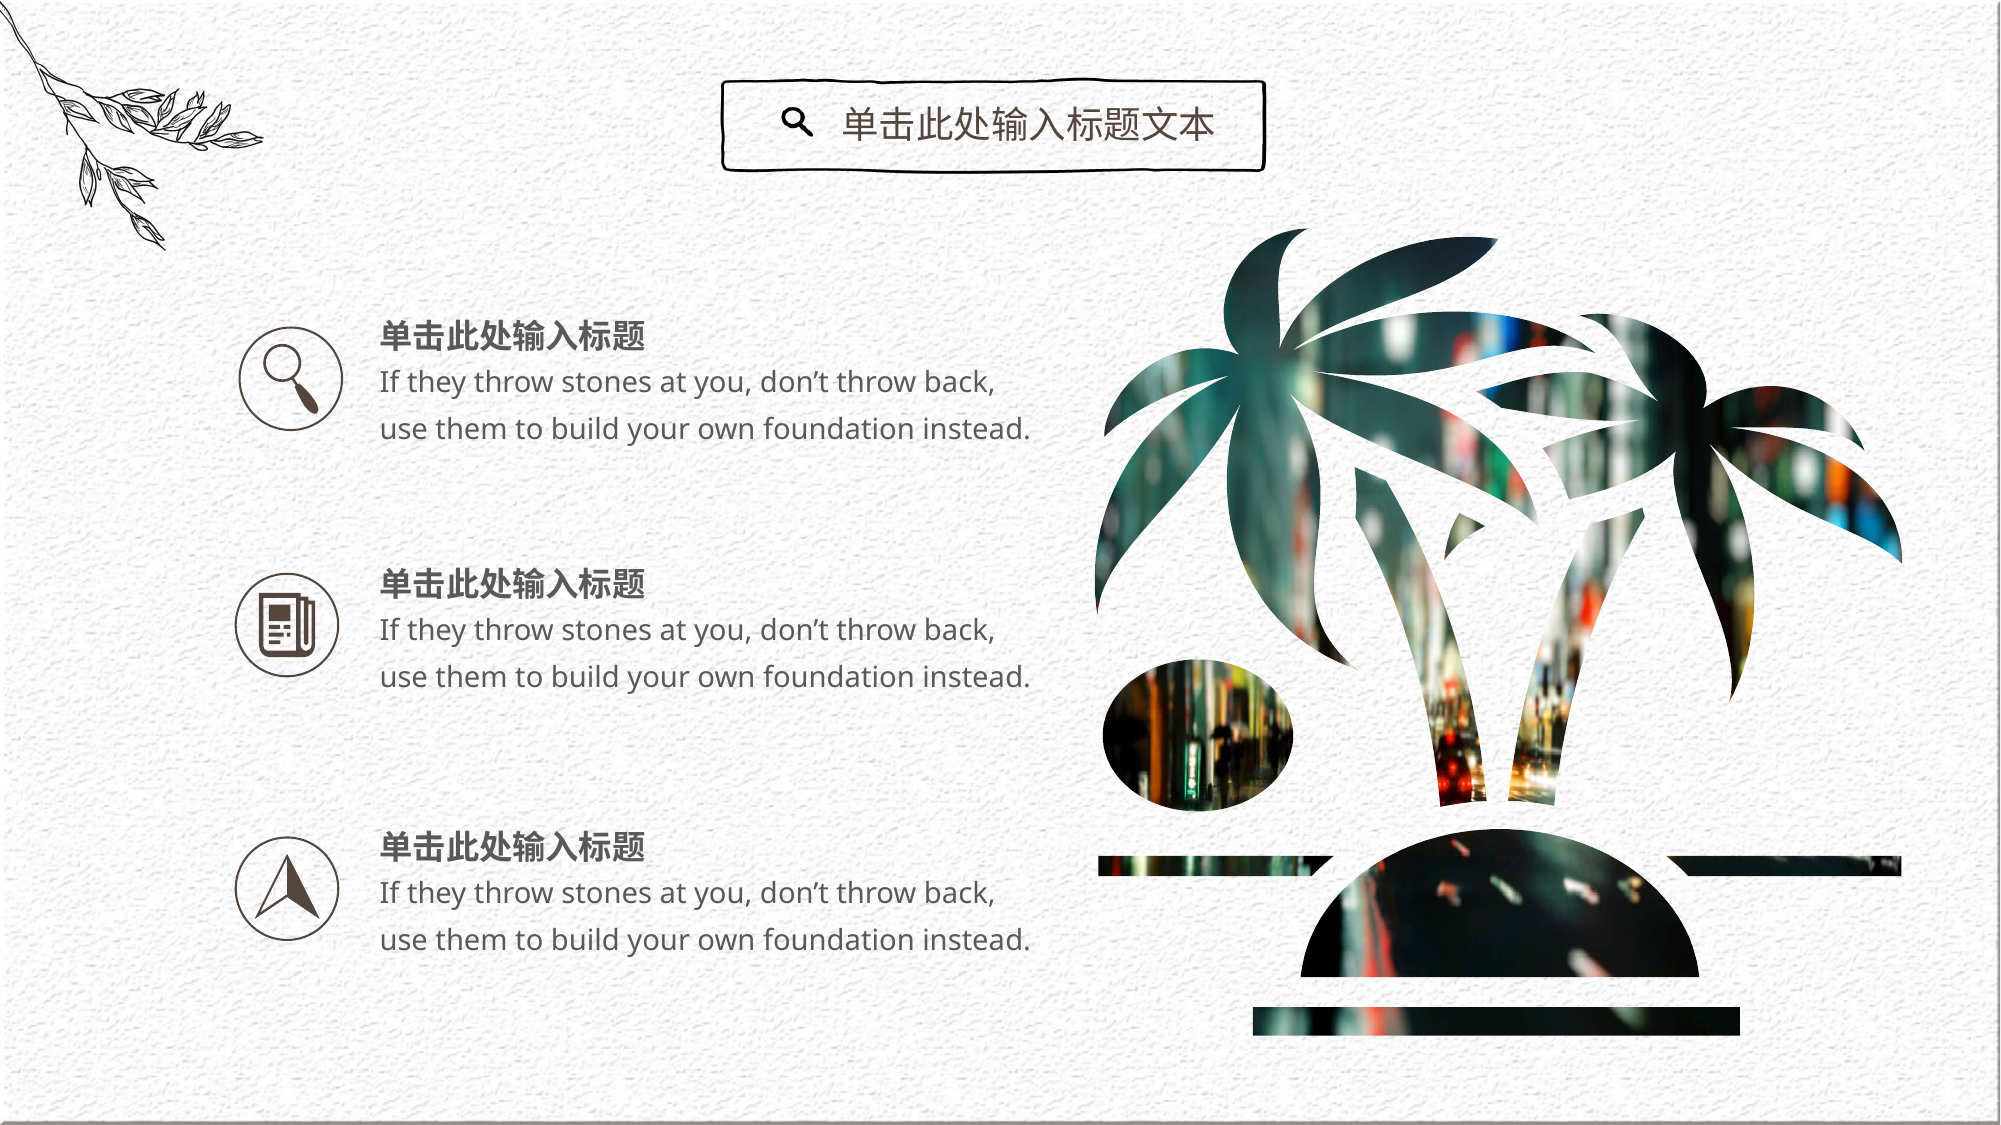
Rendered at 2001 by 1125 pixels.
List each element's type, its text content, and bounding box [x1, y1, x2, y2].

text_box If they throw stones at you, don’t throw back, use them to build your own foundation instead. [364, 343, 1054, 453]
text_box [235, 837, 339, 940]
text_box [1098, 855, 1334, 877]
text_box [239, 327, 343, 431]
picture [0, 0, 2001, 1125]
text_box [1102, 659, 1294, 812]
text_box 单击此处输入标题 [364, 555, 680, 611]
text_box 单击此处输入标题 [364, 307, 680, 363]
text_box [1354, 467, 1487, 807]
text_box [1475, 313, 1903, 702]
text_box If they throw stones at you, don’t throw back, use them to build your own foundation instead. [364, 591, 1054, 701]
text_box [1666, 855, 1902, 877]
text_box 单击此处输入标题 [364, 818, 680, 874]
text_box [1252, 1007, 1740, 1036]
text_box If they throw stones at you, don’t throw back, use them to build your own foundation instead. [364, 854, 1054, 965]
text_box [235, 573, 339, 677]
text_box [1300, 829, 1700, 978]
text_box [1094, 228, 1596, 670]
text_box [1507, 507, 1645, 806]
